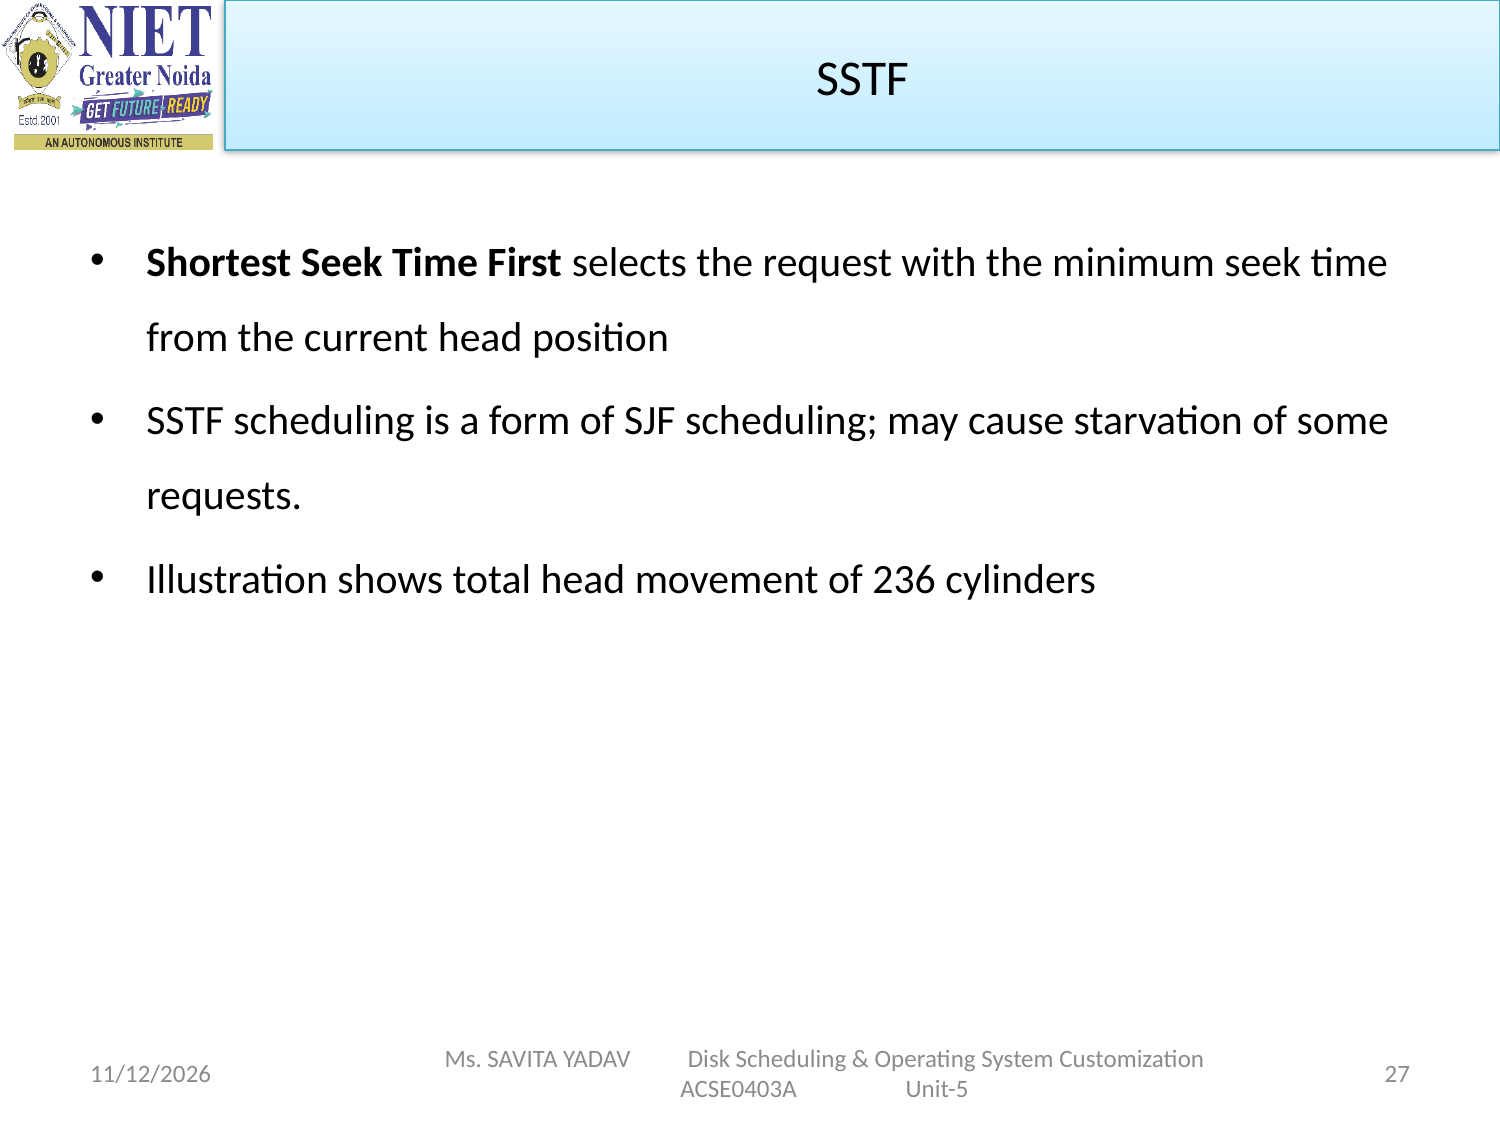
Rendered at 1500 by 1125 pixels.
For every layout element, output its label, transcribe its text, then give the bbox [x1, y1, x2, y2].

text_box SSTF [224, 0, 1500, 151]
list Shortest Seek Time First selects the request with the minimum seek time from the current head position SSTF scheduling is a form of SJF scheduling; may cause starvation of some requests. Illustration shows total head movement of 236 cylinders [75, 201, 1438, 1027]
picture [2, 3, 213, 150]
footer Ms. SAVITA YADAV Disk Scheduling & Operating System Customization ACSE0403A Unit-5 [412, 1042, 1074, 1103]
slide_number 27 [1074, 1042, 1425, 1103]
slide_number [75, 1042, 412, 1103]
